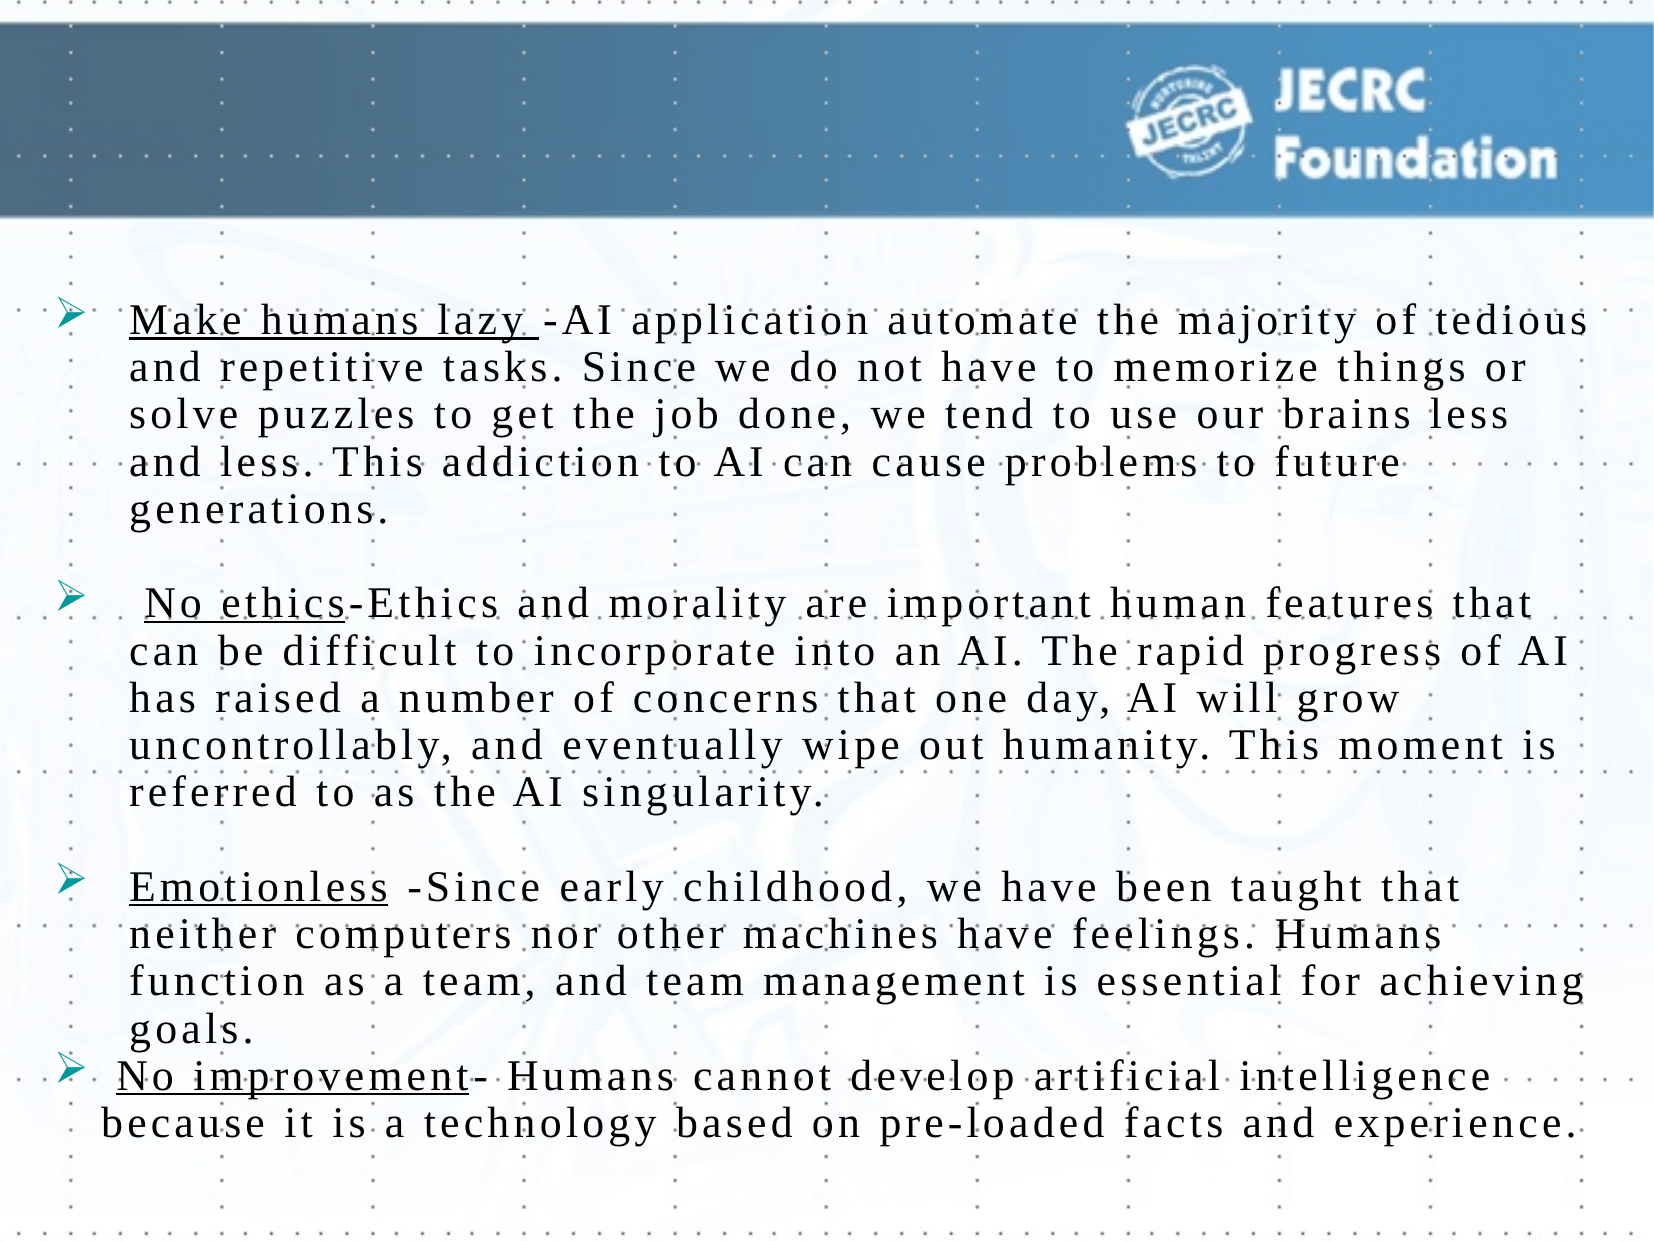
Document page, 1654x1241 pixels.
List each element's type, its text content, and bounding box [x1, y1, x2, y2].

list Make humans lazy -AI application automate the majority of tedious and repetitive tasks. Since we do not have to memorize things or solve puzzles to get the job done, we tend to use our brains less and less. This addiction to AI can cause problems to future generations. No ethics-Ethics and morality are important human features that can be difficult to incorporate into an AI. The rapid progress of AI has raised a number of concerns that one day, AI will grow uncontrollably, and eventually wipe out humanity. This moment is referred to as the AI singularity. Emotionless -Since early childhood, we have been taught that neither computers nor other machines have feelings. Humans function as a team, and team management is essential for achieving goals. No improvement- Humans cannot develop artificial intelligence because it is a technology based on pre-loaded facts and experience. [39, 289, 1615, 1195]
